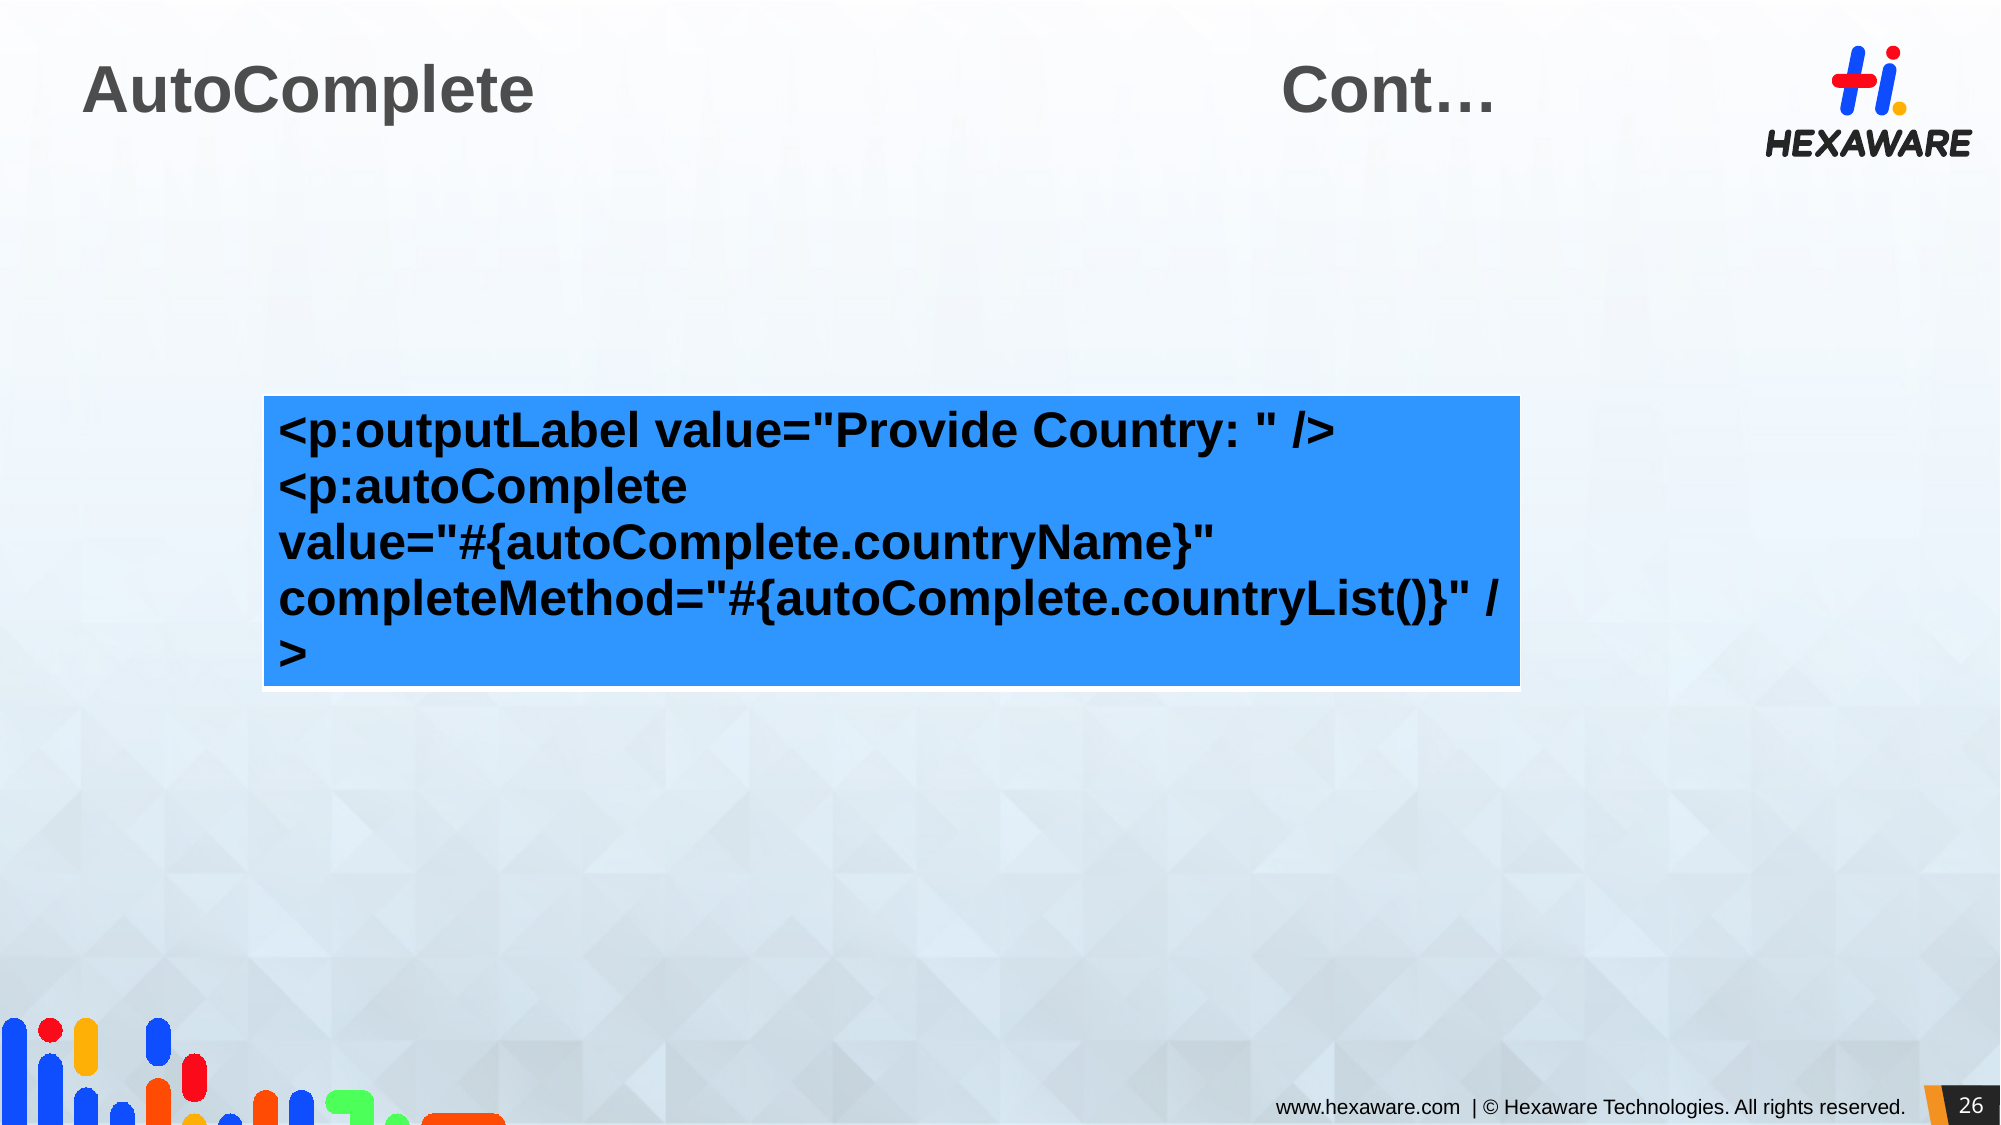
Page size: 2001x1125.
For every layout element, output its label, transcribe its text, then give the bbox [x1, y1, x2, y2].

table_header <p:outputLabel value="Provide Country: " /> <p:autoComplete value="#{autoComplete.countryName}" completeMethod="#{autoComplete.countryList()}" /> [264, 396, 1520, 686]
picture [0, 0, 2001, 1125]
title AutoComplete Cont… [70, 35, 1521, 136]
